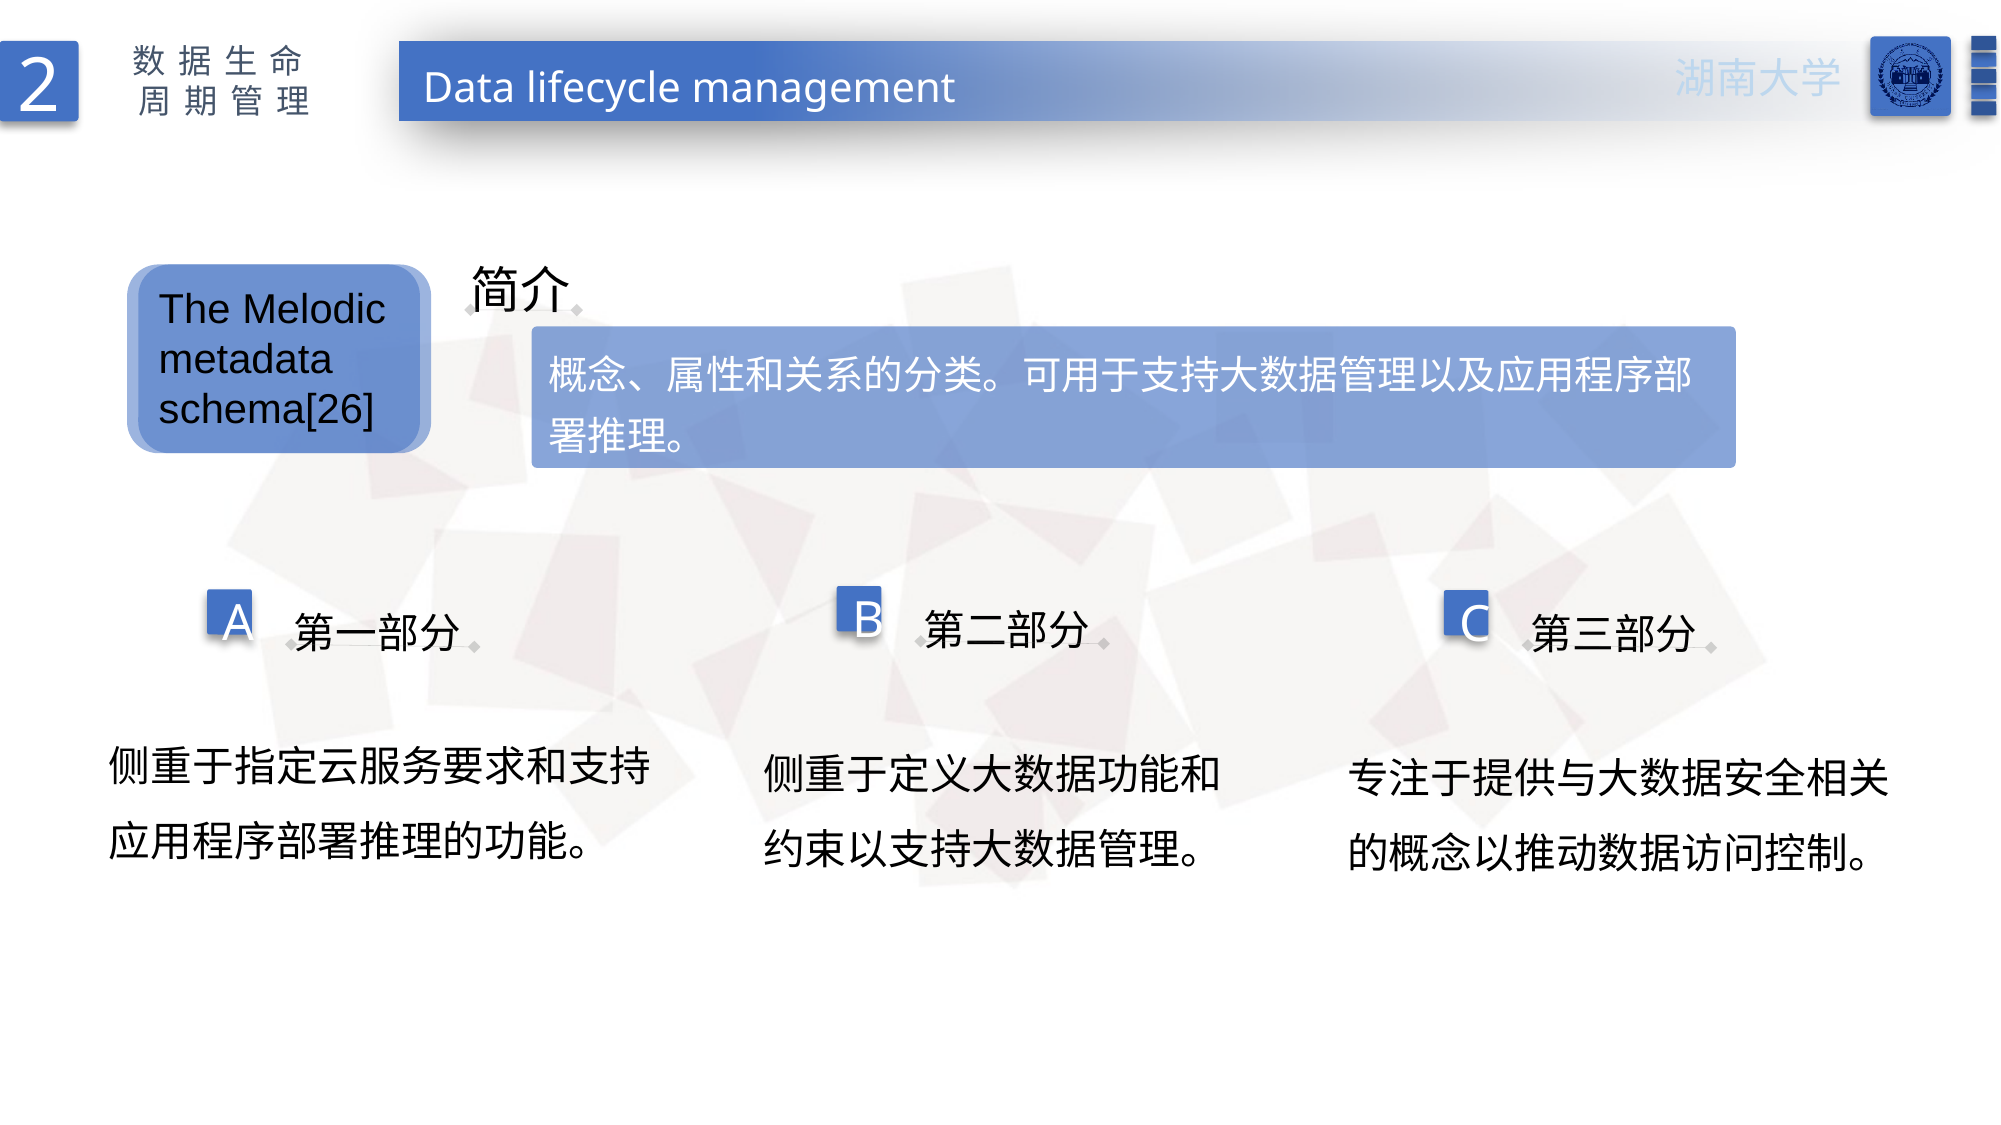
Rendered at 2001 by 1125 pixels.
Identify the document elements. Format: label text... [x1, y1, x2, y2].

text_box B [835, 585, 883, 633]
text_box 概念、属性和关系的分类。可用于支持大数据管理以及应用程序部署推理。 [531, 326, 1736, 468]
text_box A [206, 588, 253, 636]
text_box [1953, 116, 1967, 122]
text_box 侧重于定义大数据功能和约束以支持大数据管理。 [748, 715, 1252, 881]
text_box 第一部分 [278, 583, 486, 664]
text_box 第三部分 [1515, 584, 1723, 665]
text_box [1649, 35, 1997, 116]
text_box [399, 40, 1866, 122]
text_box 数据生命周期管理 [106, 33, 343, 129]
text_box Data lifecycle management [407, 53, 971, 119]
text_box 简介 [454, 233, 586, 327]
text_box 2 [0, 39, 80, 123]
text_box 侧重于指定云服务要求和支持应用程序部署推理的功能。 [93, 707, 671, 873]
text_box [127, 264, 432, 454]
text_box 第二部分 [908, 580, 1115, 661]
text_box 专注于提供与大数据安全相关的概念以推动数据访问控制。 [1332, 719, 1906, 885]
text_box C [1442, 589, 1490, 637]
picture [0, 0, 2001, 1125]
